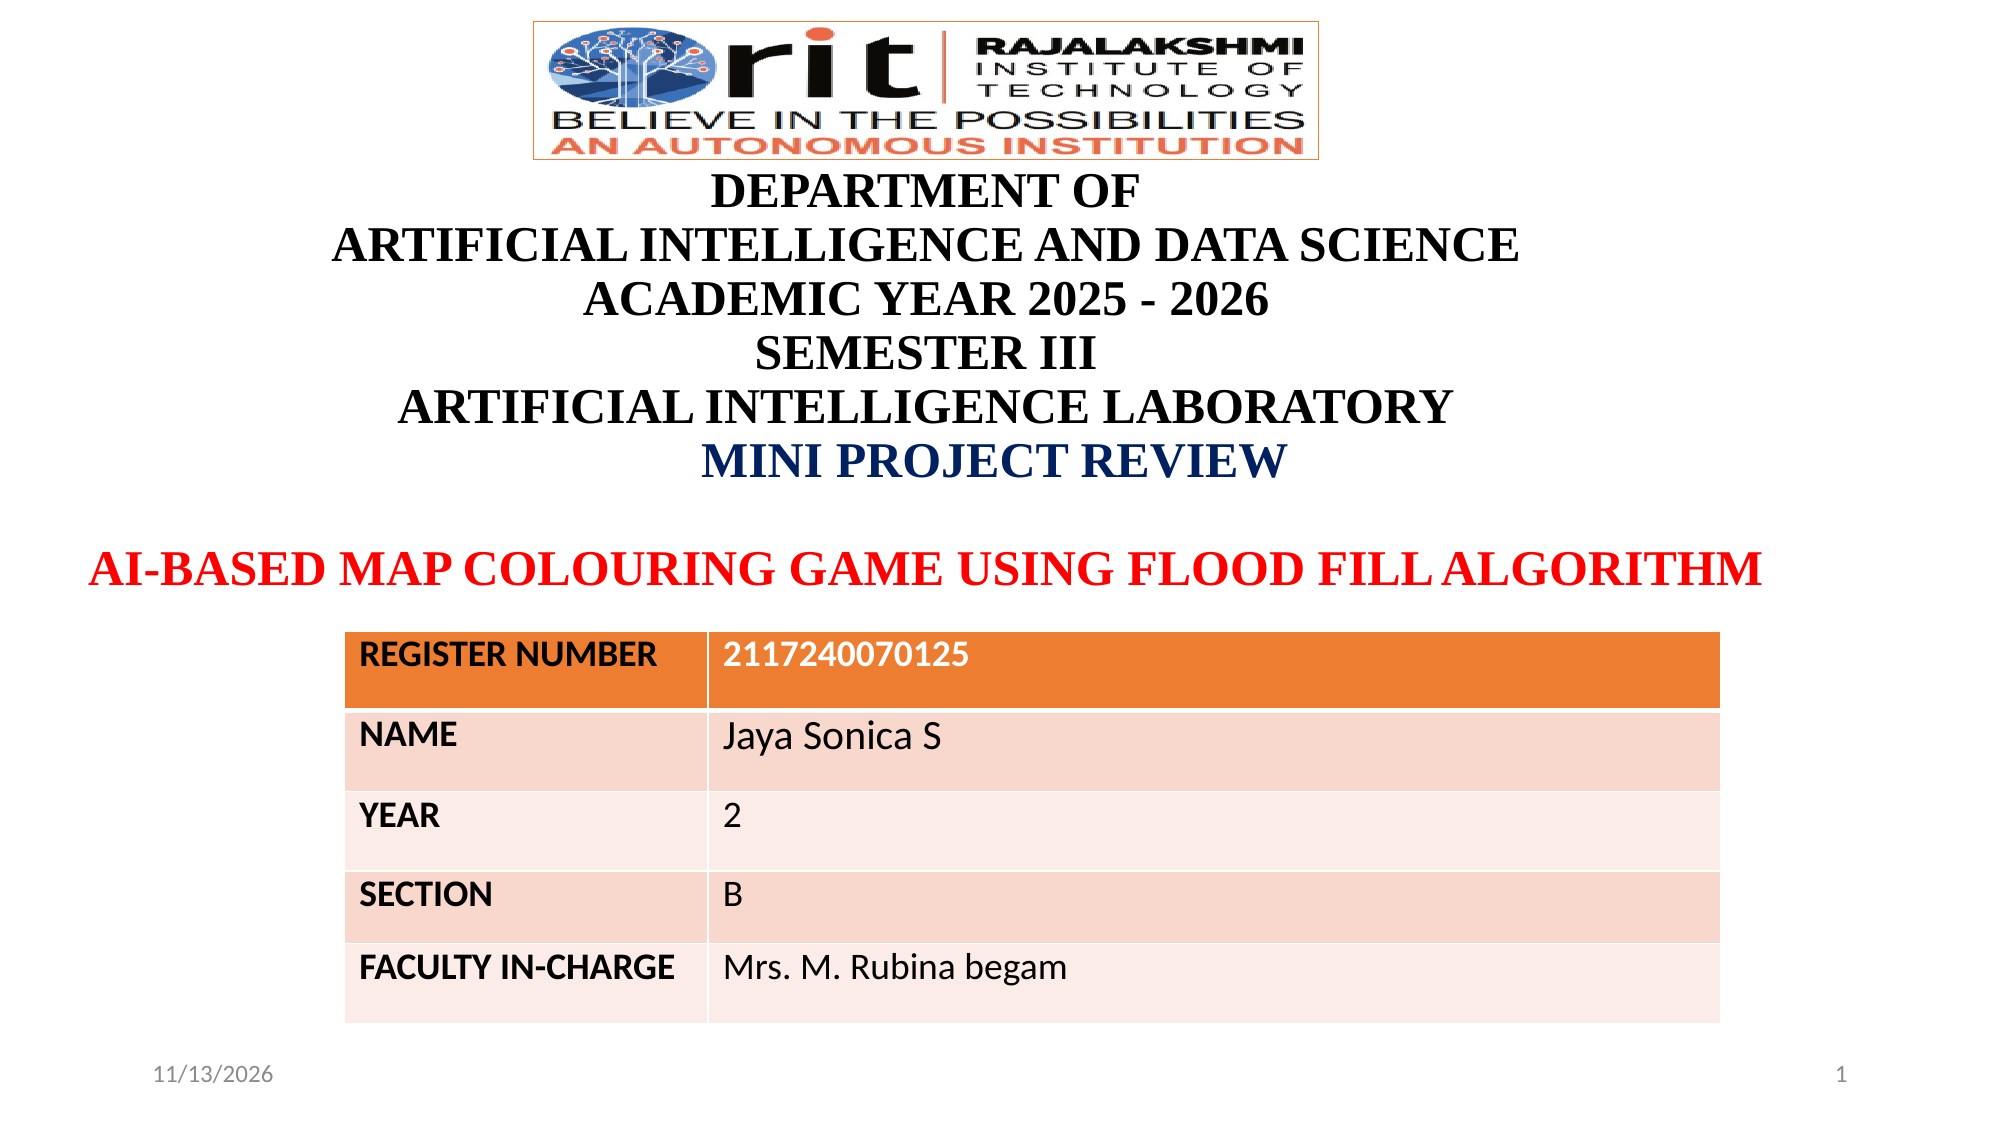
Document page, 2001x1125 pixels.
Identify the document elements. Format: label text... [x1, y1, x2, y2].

title DEPARTMENT OF ARTIFICIAL INTELLIGENCE AND DATA SCIENCE ACADEMIC YEAR 2025 - 2026 SEMESTER III ARTIFICIAL INTELLIGENCE LABORATORY MINI PROJECT REVIEW AI-BASED MAP COLOURING GAME USING FLOOD FILL ALGORITHM [39, 200, 1813, 604]
table_header REGISTER NUMBER [345, 632, 707, 708]
table_cell Jaya Sonica S [709, 713, 1720, 791]
table_cell NAME [345, 713, 707, 791]
table_cell SECTION [345, 872, 707, 943]
picture [534, 22, 1318, 160]
table_cell FACULTY IN-CHARGE [345, 944, 707, 1023]
table_cell Mrs. M. Rubina begam [709, 944, 1720, 1023]
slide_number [137, 1042, 588, 1103]
slide_number 1 [1412, 1042, 1863, 1103]
table_cell B [709, 872, 1720, 943]
table_cell 2 [709, 792, 1720, 870]
table_cell YEAR [345, 792, 707, 870]
table_header 2117240070125 [709, 632, 1720, 708]
